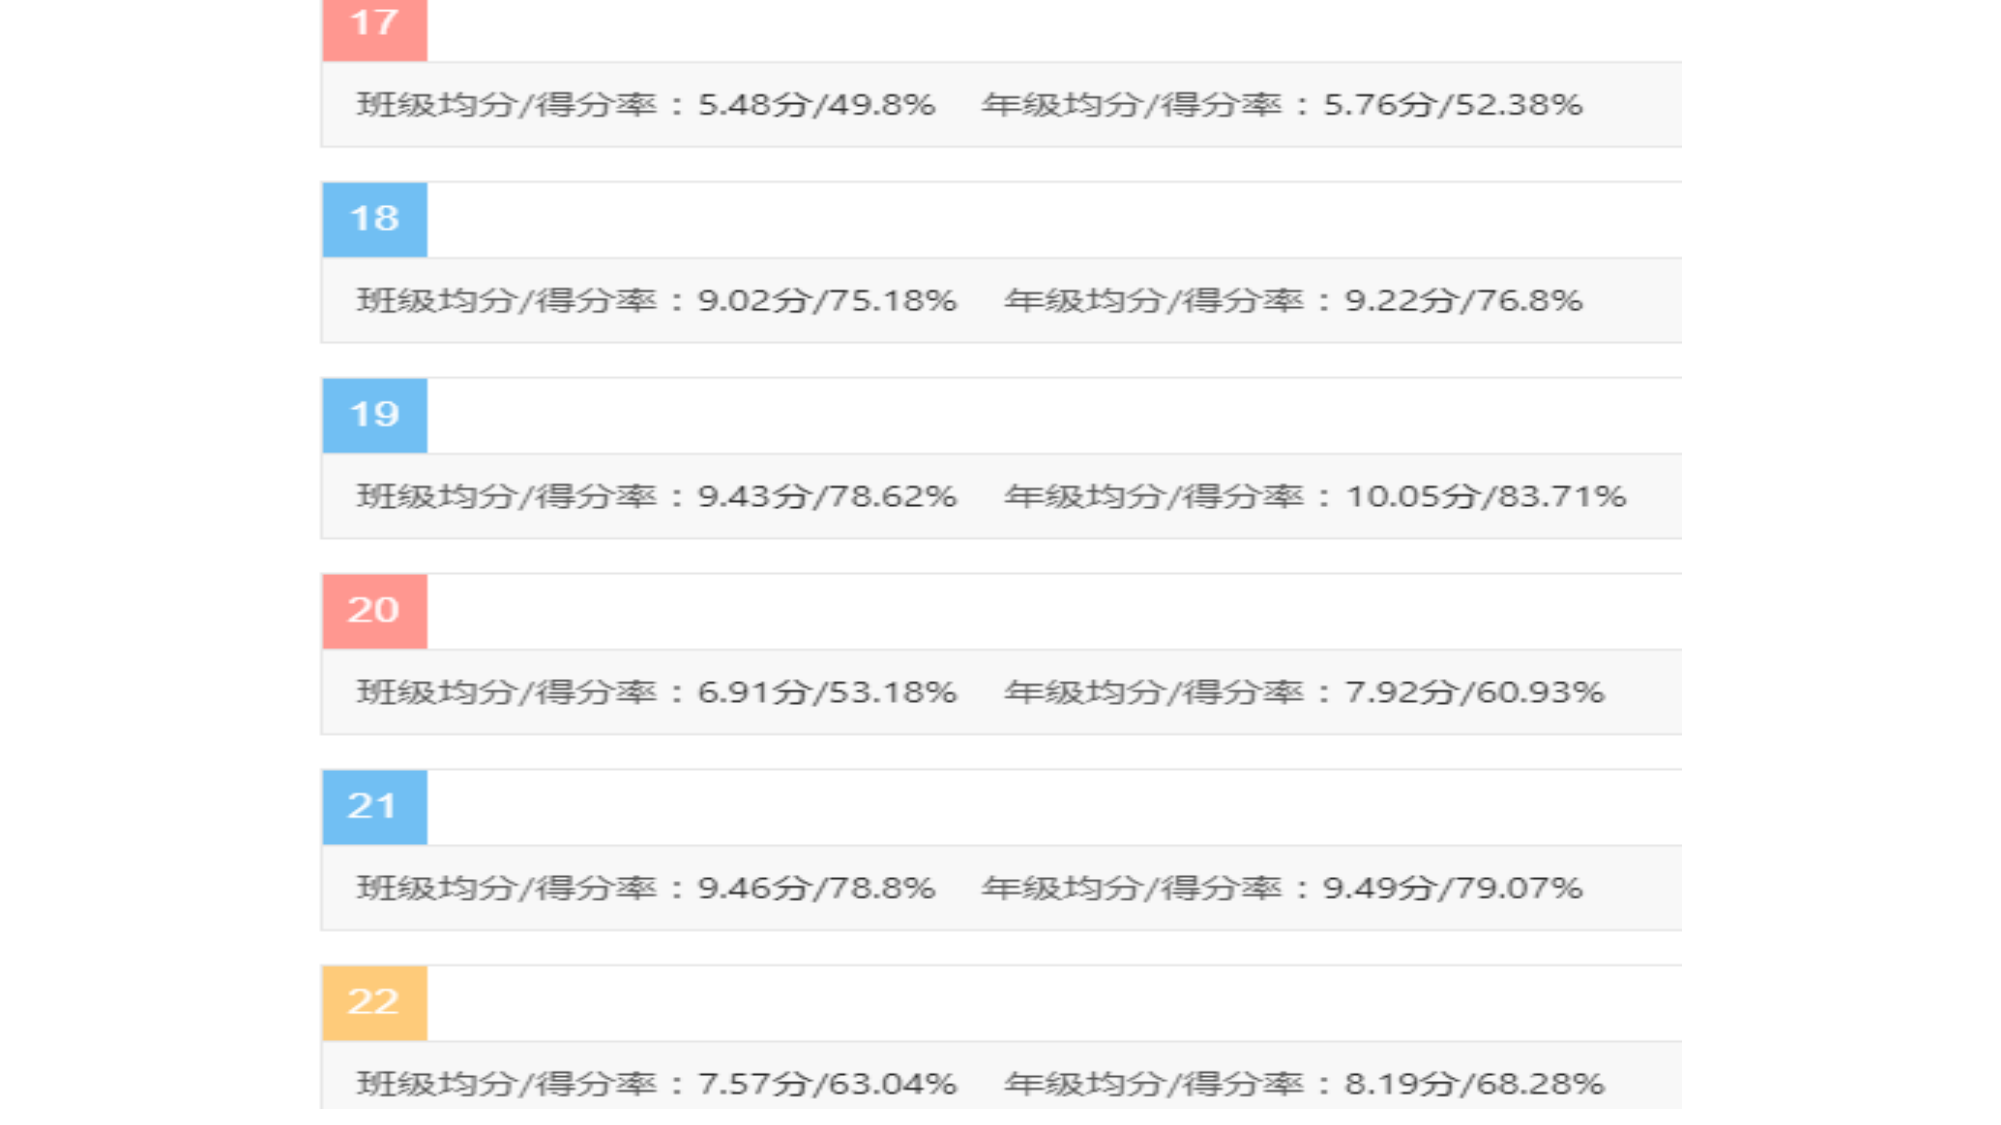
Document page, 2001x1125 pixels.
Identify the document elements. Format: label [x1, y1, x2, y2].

picture [292, 0, 1682, 1109]
